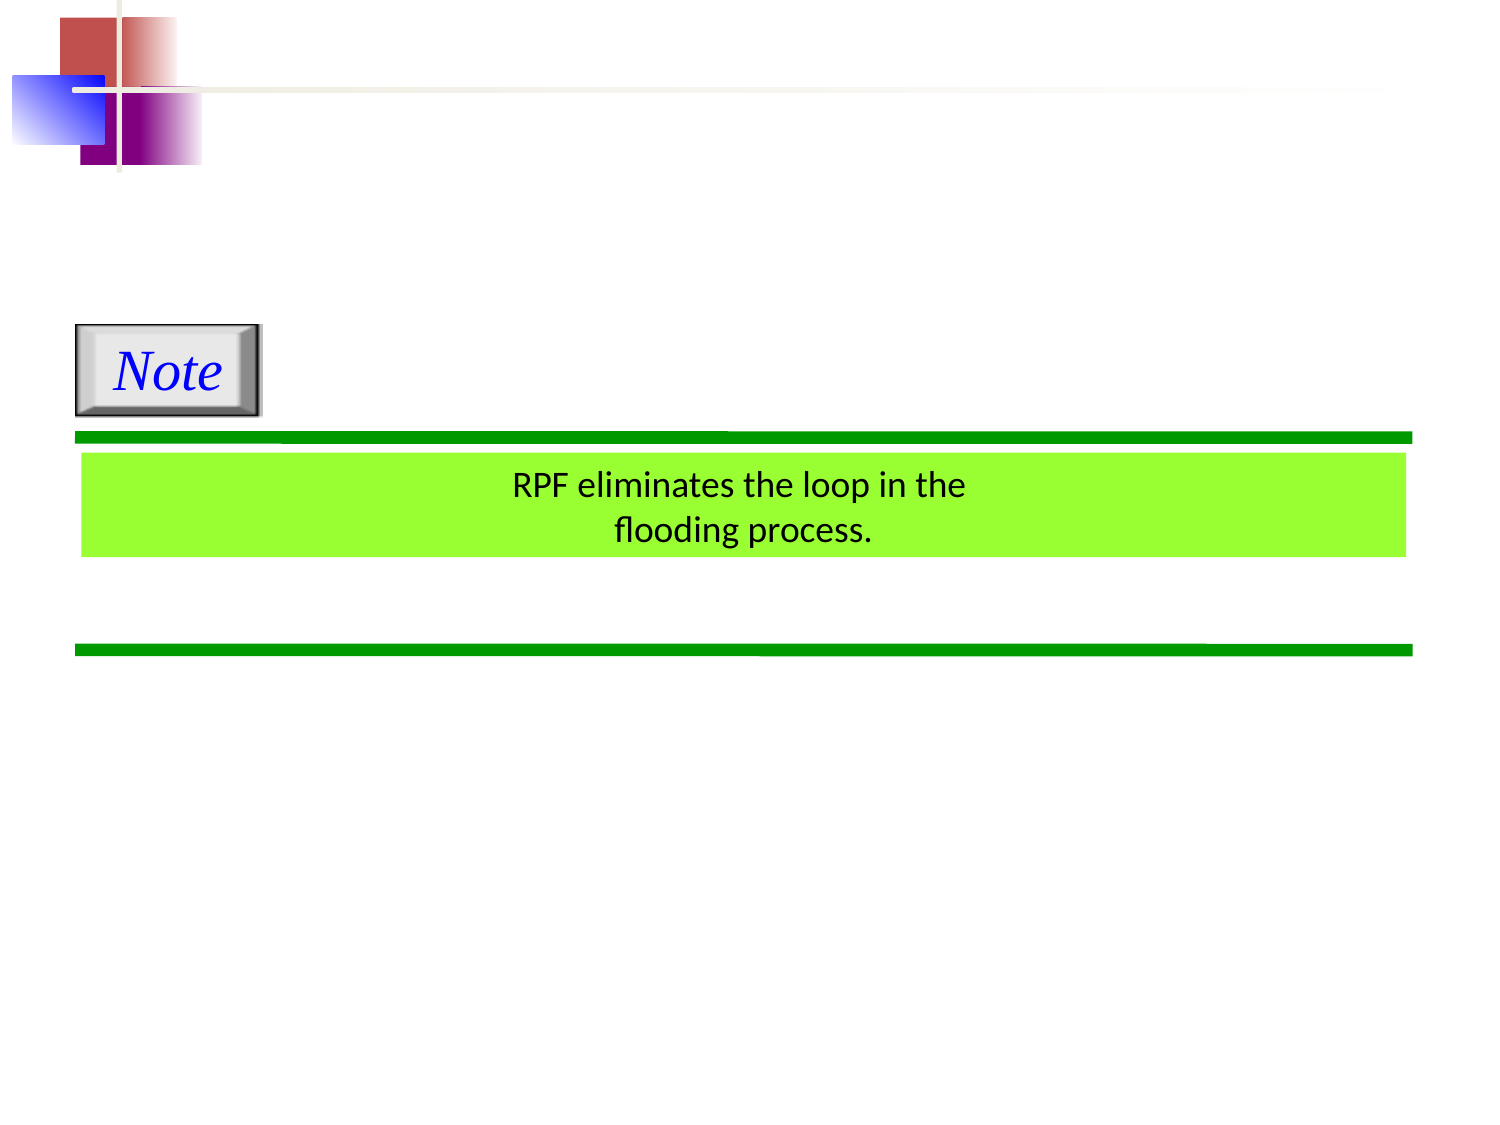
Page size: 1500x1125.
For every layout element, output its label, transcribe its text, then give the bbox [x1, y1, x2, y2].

text_box [72, 87, 1423, 93]
text_box [141, 93, 202, 165]
text_box [12, 75, 105, 145]
text_box [122, 17, 177, 86]
text_box [60, 17, 116, 86]
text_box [74, 324, 263, 419]
text_box [122, 93, 141, 165]
text_box [80, 93, 116, 165]
text_box [116, 0, 122, 87]
text_box [116, 93, 122, 173]
text_box RPF eliminates the loop in the flooding process. [81, 452, 1407, 558]
